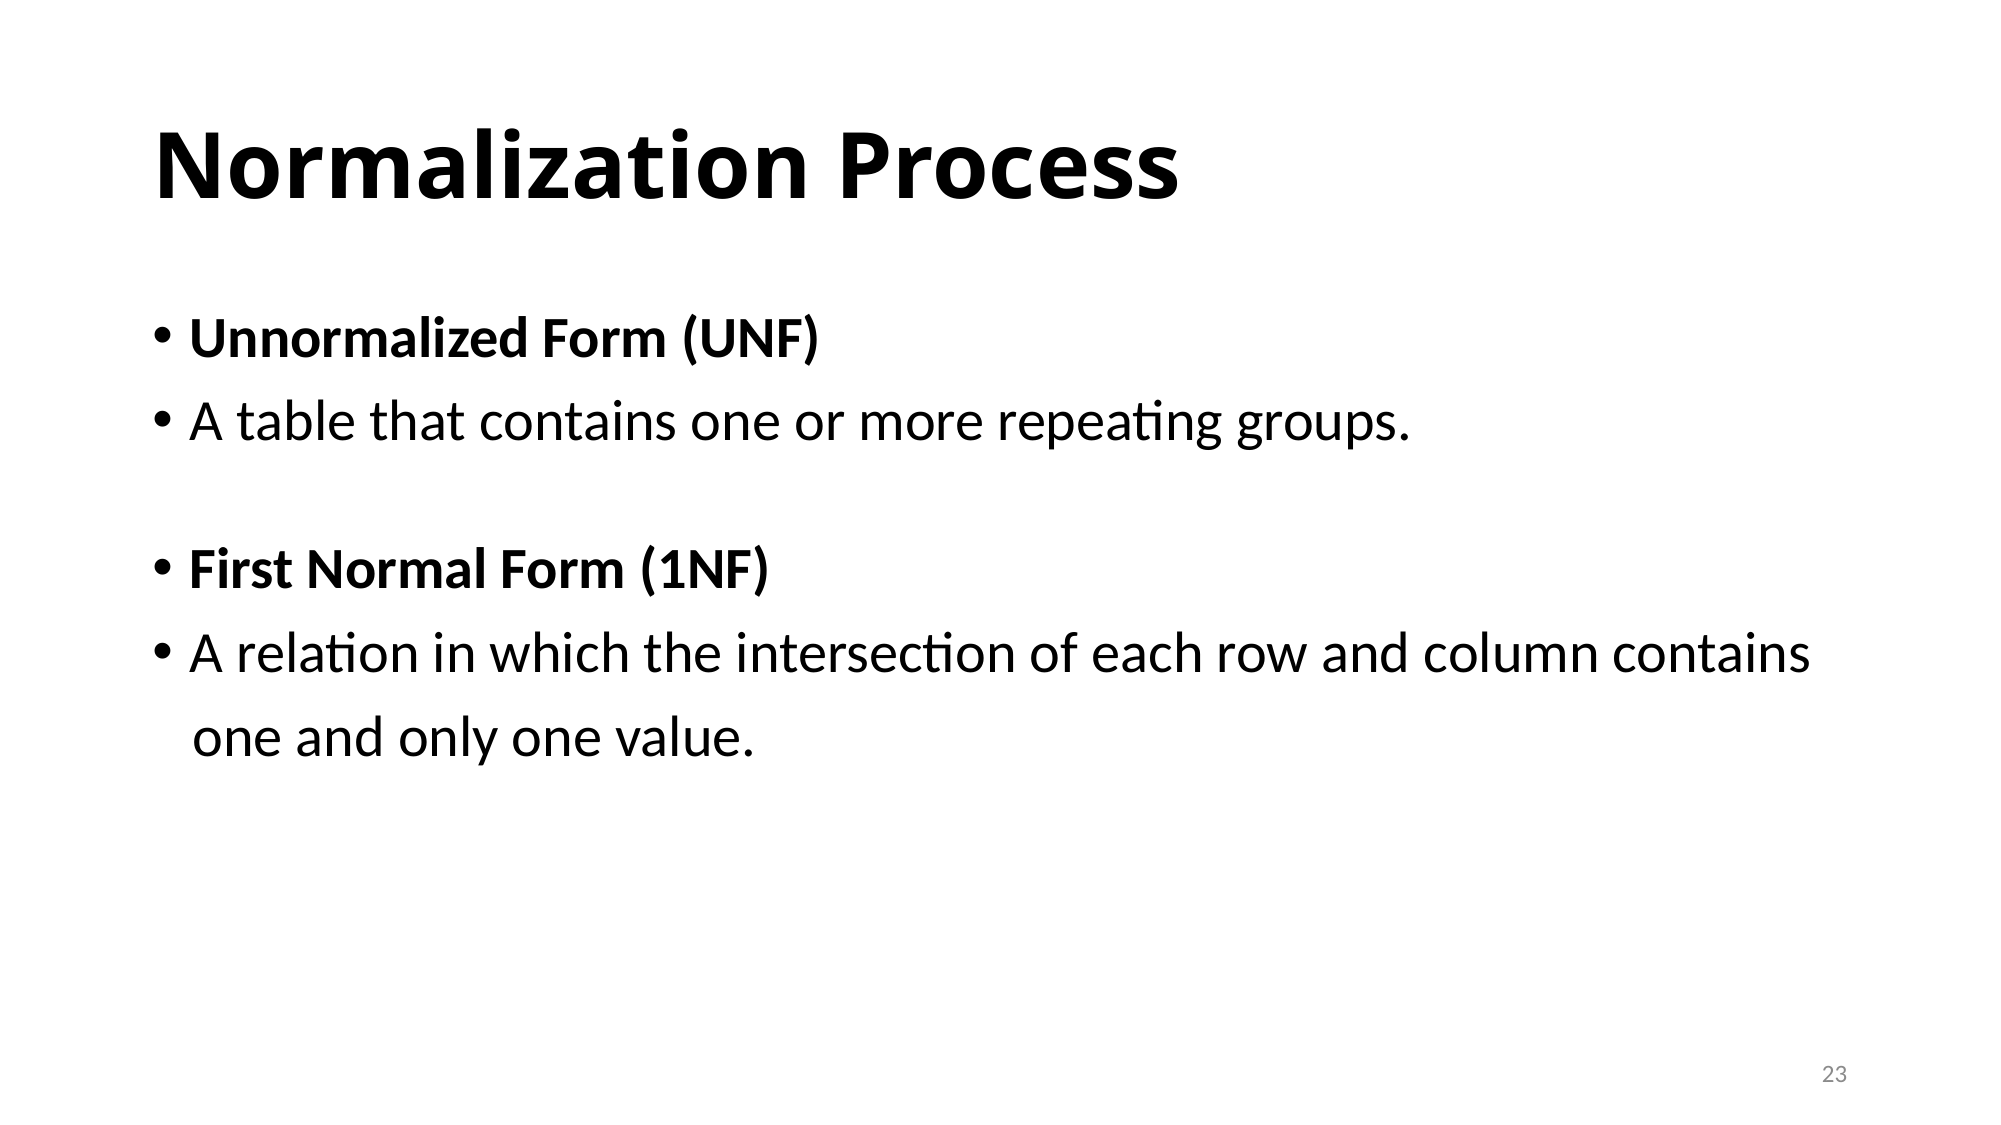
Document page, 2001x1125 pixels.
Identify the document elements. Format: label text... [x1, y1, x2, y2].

list Unnormalized Form (UNF) A table that contains one or more repeating groups. First Normal Form (1NF) A relation in which the intersection of each row and column contains one and only one value. [137, 299, 1863, 1014]
slide_number 23 [1412, 1042, 1863, 1103]
title Normalization Process [137, 59, 1863, 278]
